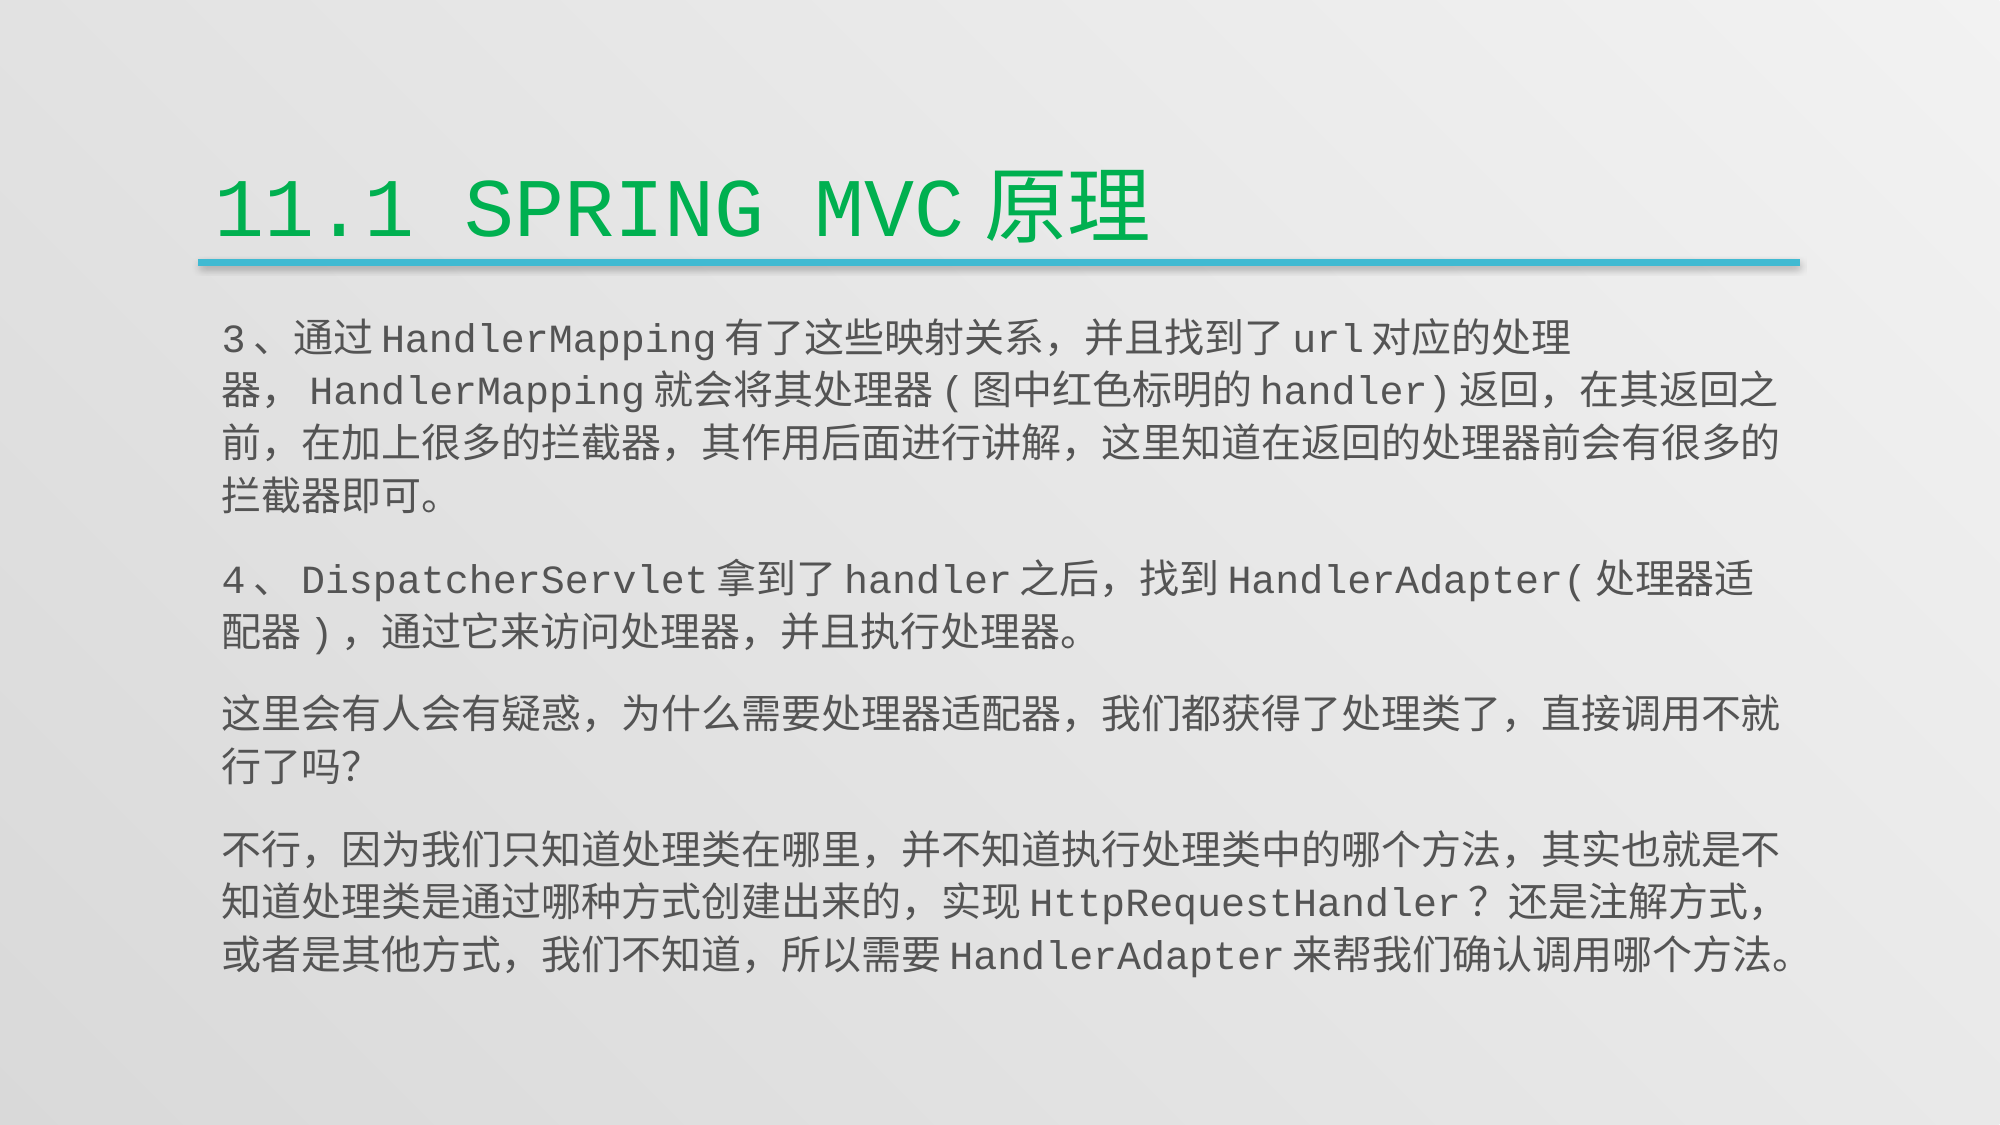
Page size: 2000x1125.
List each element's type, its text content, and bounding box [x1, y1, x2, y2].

list 3、通过HandlerMapping有了这些映射关系，并且找到了url对应的处理器，HandlerMapping就会将其处理器(图中红色标明的handler)返回，在其返回之前，在加上很多的拦截器，其作用后面进行讲解，这里知道在返回的处理器前会有很多的拦截器即可。 4、DispatcherServlet拿到了handler之后，找到HandlerAdapter(处理器适配器)，通过它来访问处理器，并且执行处理器。 这里会有人会有疑惑，为什么需要处理器适配器，我们都获得了处理类了，直接调用不就行了吗？ 不行，因为我们只知道处理类在哪里，并不知道执行处理类中的哪个方法，其实也就是不知道处理类是通过哪种方式创建出来的，实现HttpRequestHandler？还是注解方式，或者是其他方式，我们不知道，所以需要HandlerAdapter来帮我们确认调用哪个方法。 [199, 299, 1800, 1013]
title 11.1 Spring MVC原理 [199, 45, 1800, 263]
